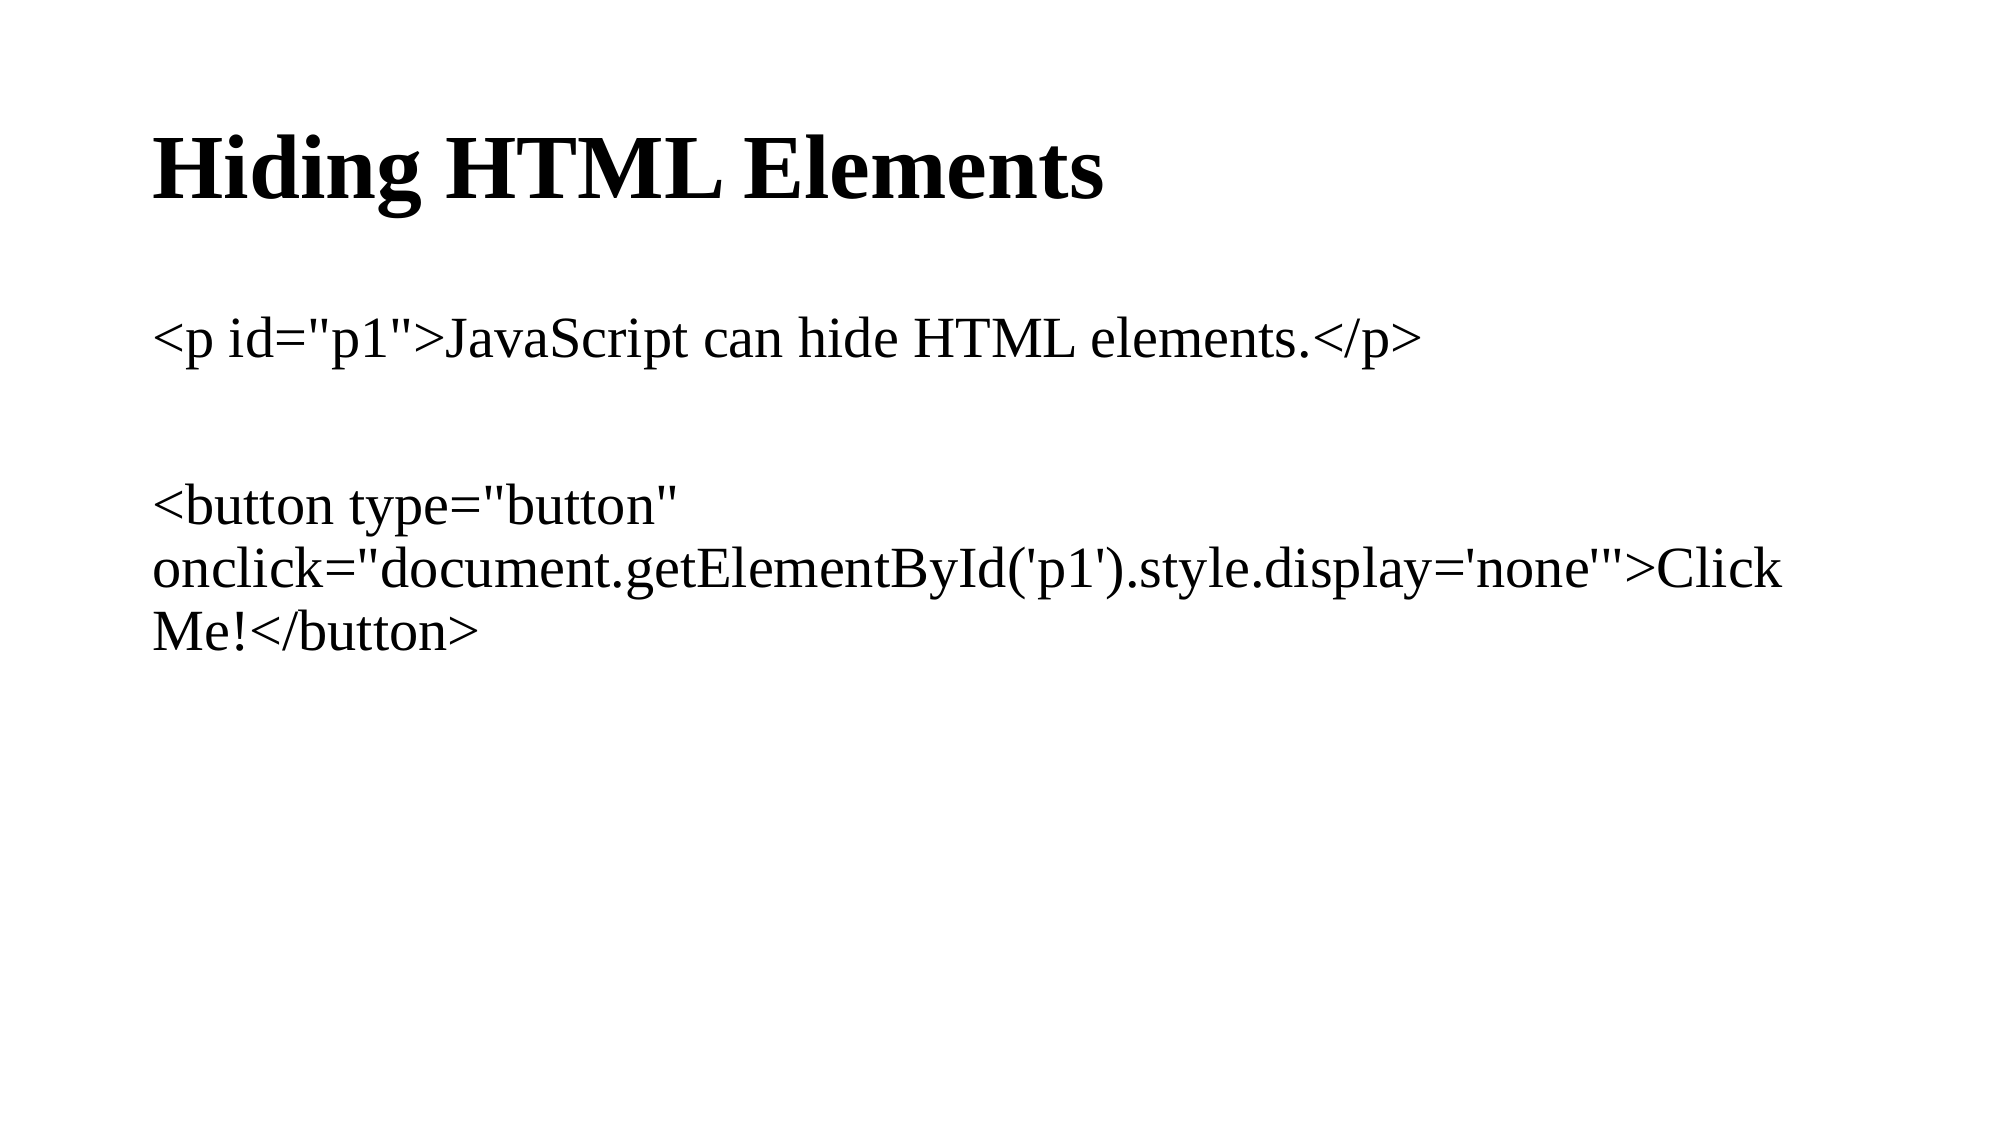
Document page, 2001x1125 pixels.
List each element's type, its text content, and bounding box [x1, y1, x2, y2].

list <p id="p1">JavaScript can hide HTML elements.</p> <button type="button" onclick="document.getElementById('p1').style.display='none'">Click Me!</button> [137, 299, 1863, 1014]
title Hiding HTML Elements [137, 59, 1863, 278]
